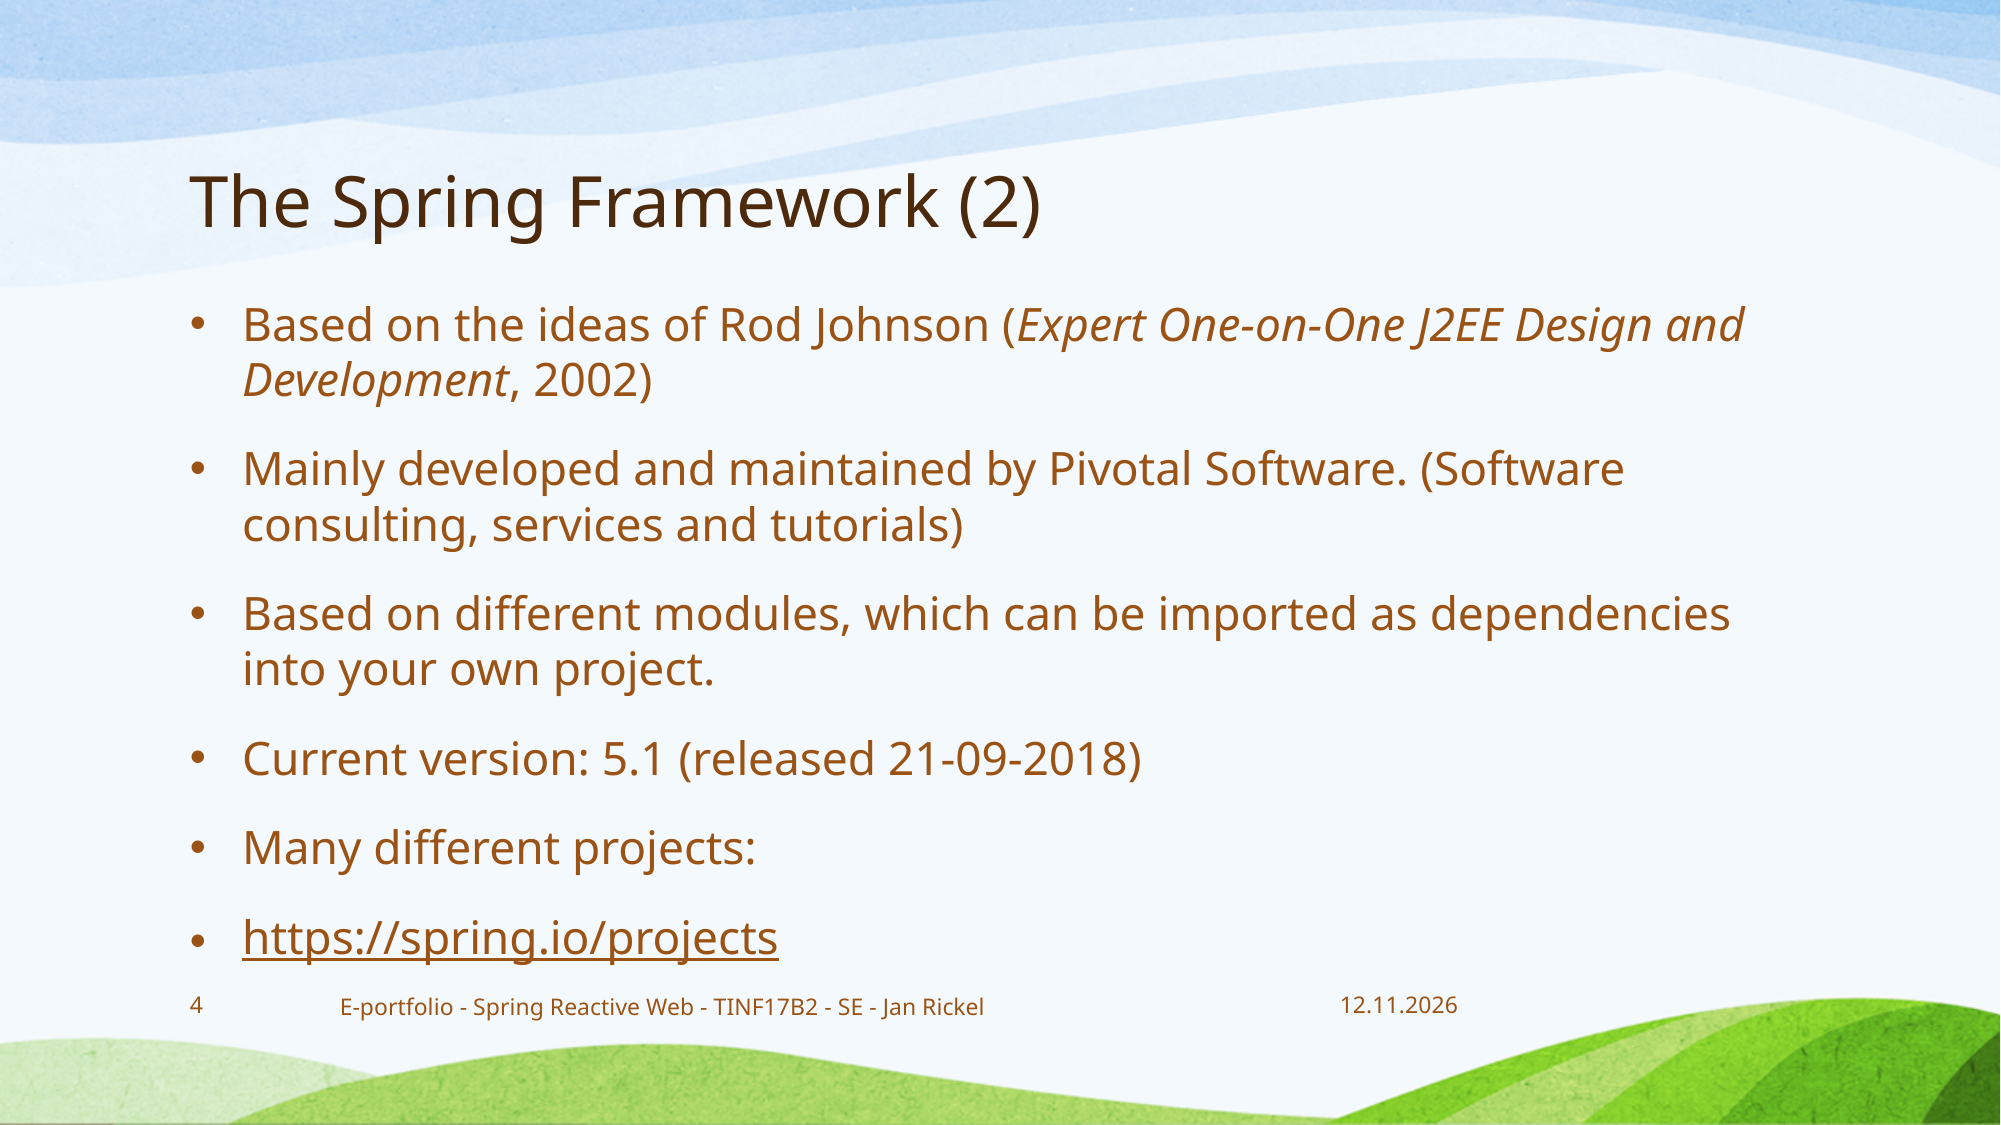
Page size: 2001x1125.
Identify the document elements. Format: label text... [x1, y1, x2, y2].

title The Spring Framework (2) [174, 50, 1825, 250]
list Based on the ideas of Rod Johnson (Expert One-on-One J2EE Design and Development, 2002) Mainly developed and maintained by Pivotal Software. (Software consulting, services and tutorials) Based on different modules, which can be imported as dependencies into your own project. Current version: 5.1 (released 21-09-2018) Many different projects: https://spring.io/projects [174, 287, 1825, 982]
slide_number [1324, 987, 1554, 1025]
slide_number 4 [174, 987, 300, 1025]
picture [0, 0, 2001, 1125]
footer E-portfolio - Spring Reactive Web - TINF17B2 - SE - Jan Rickel [324, 987, 1300, 1025]
